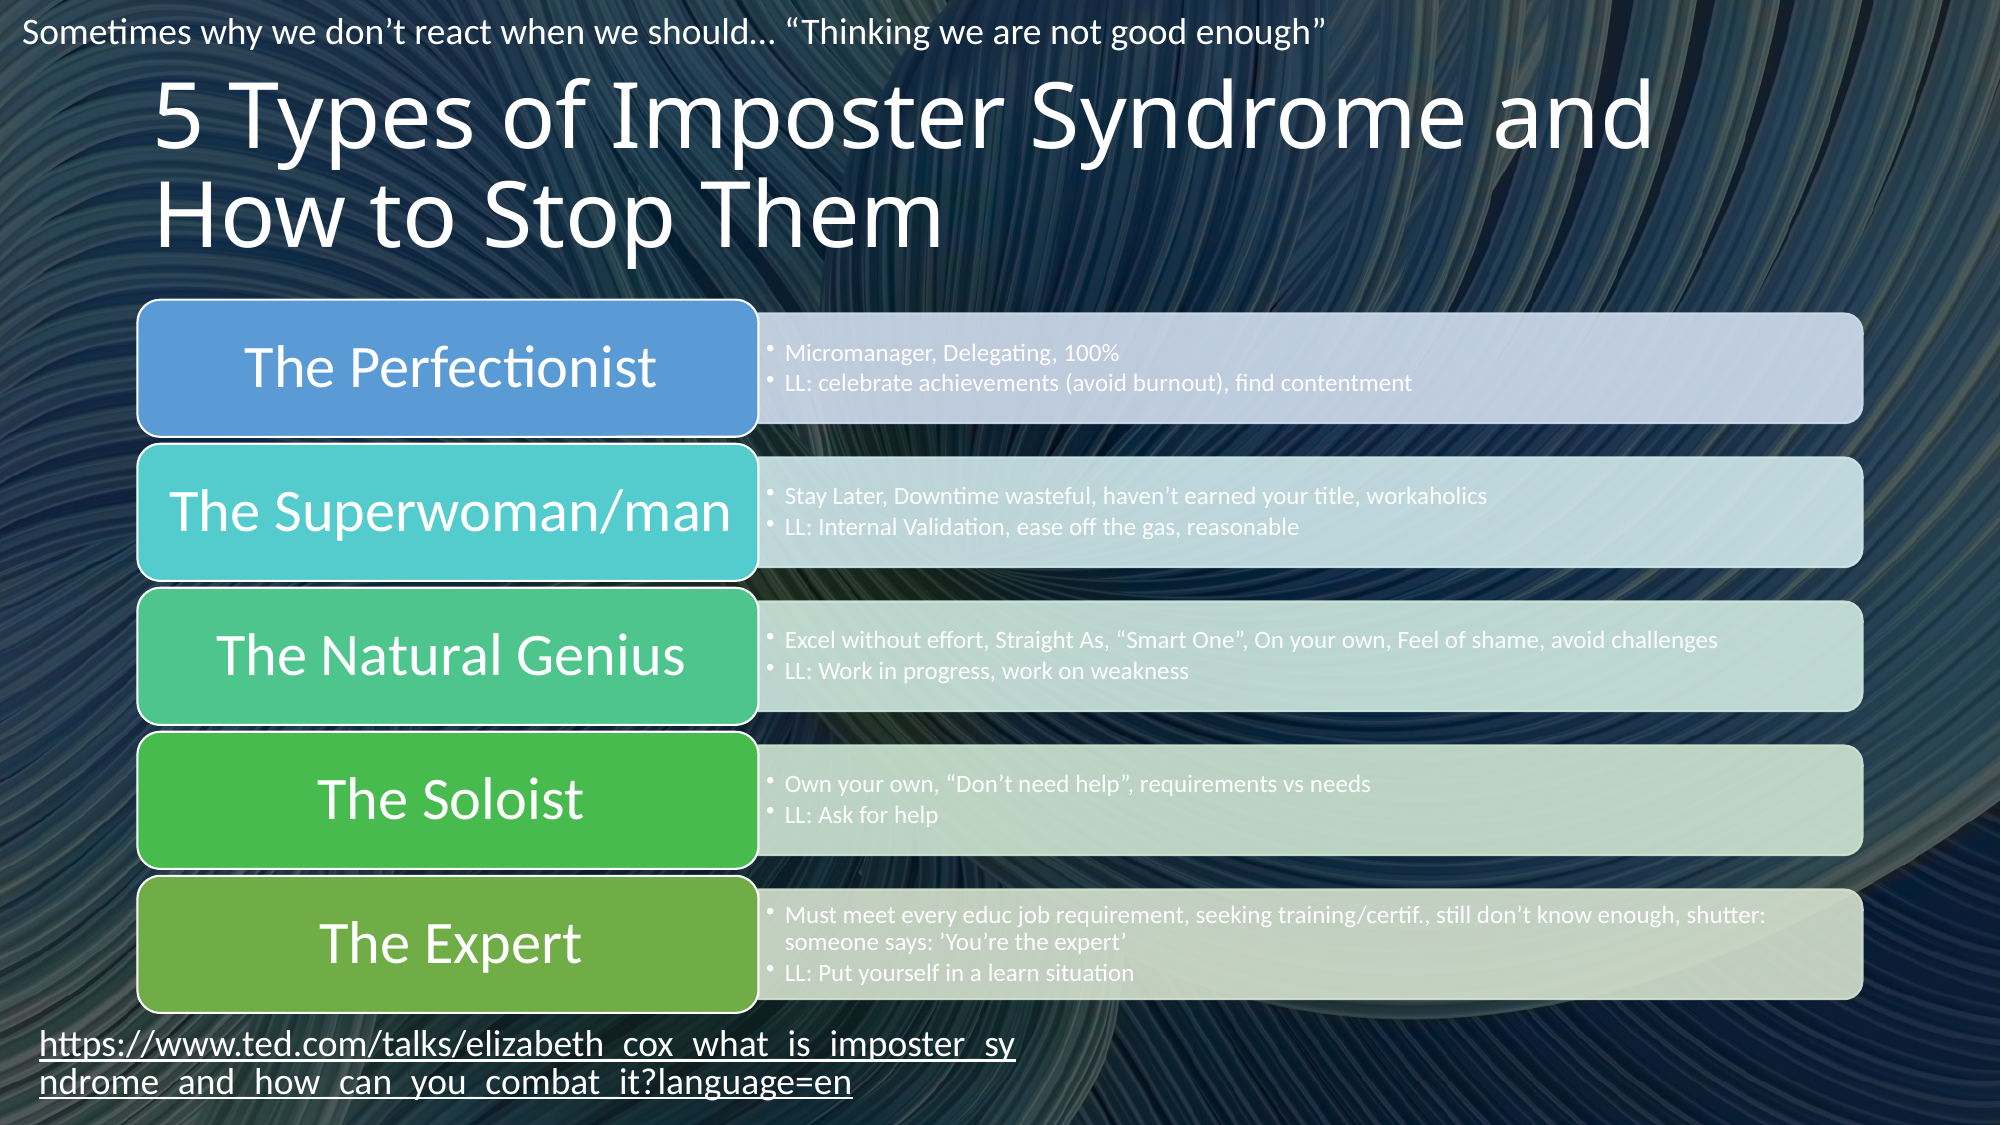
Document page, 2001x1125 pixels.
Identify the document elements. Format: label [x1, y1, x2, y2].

list [137, 299, 1863, 1014]
picture [0, 0, 2000, 1125]
